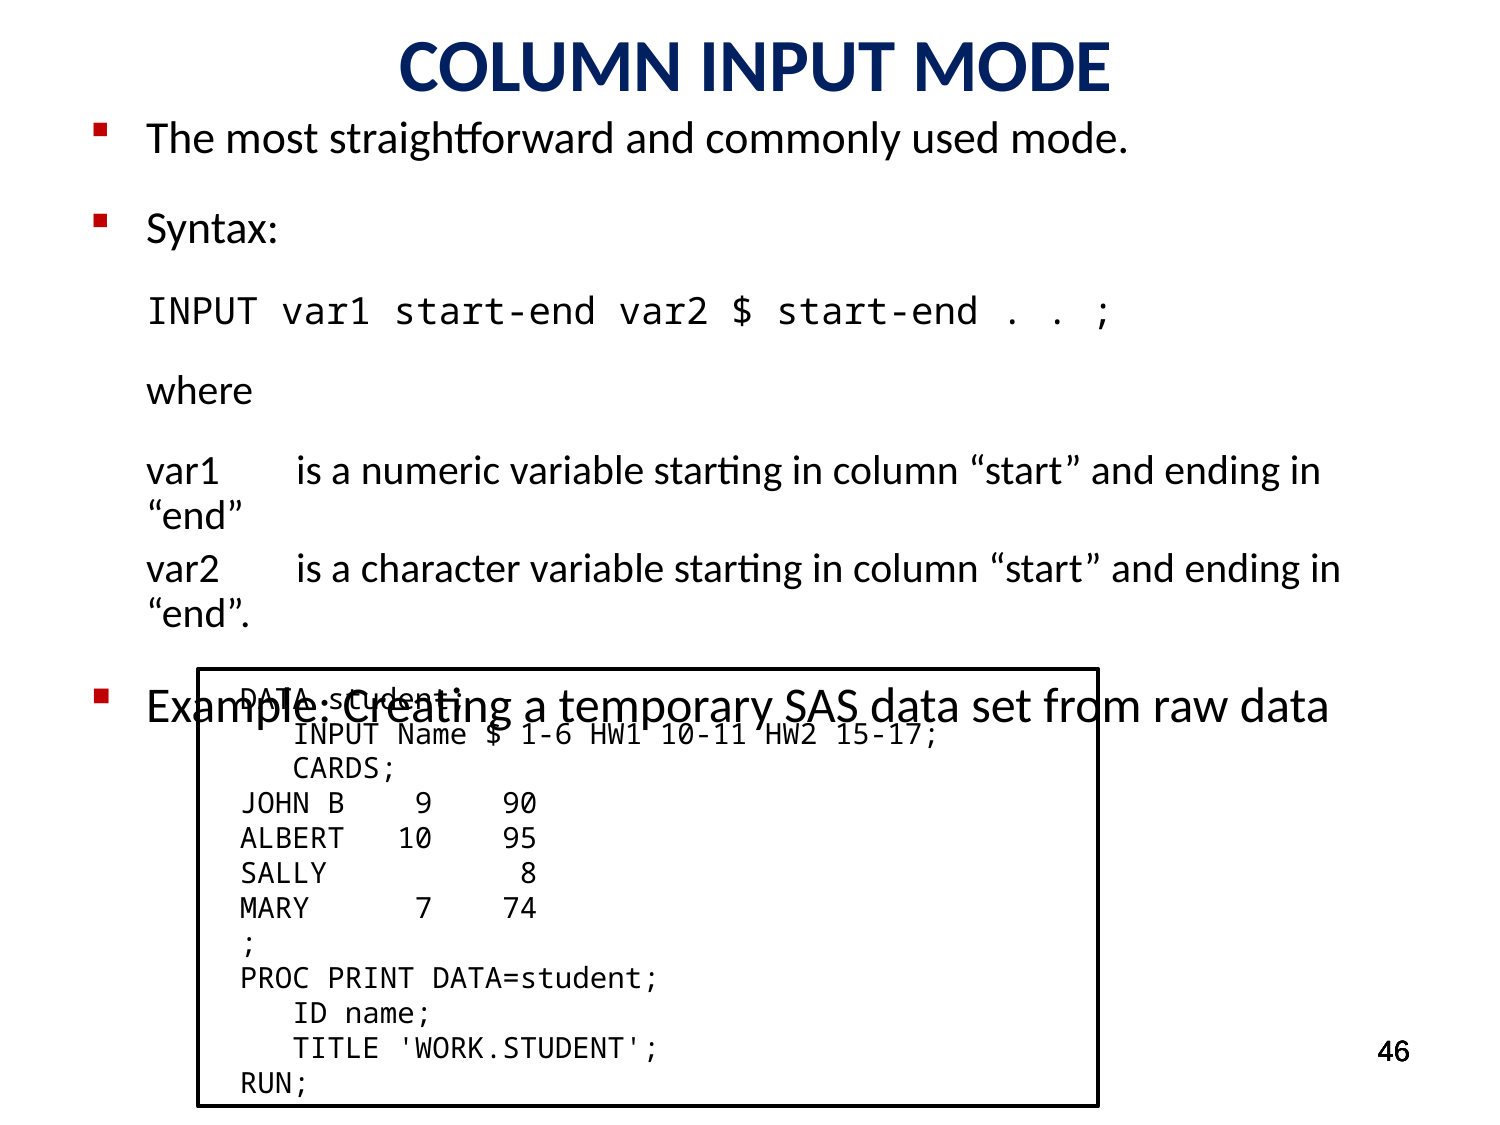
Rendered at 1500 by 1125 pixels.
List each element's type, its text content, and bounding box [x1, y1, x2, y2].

text_box The most straightforward and commonly used mode. Syntax: INPUT var1 start-end var2 $ start-end . . ; where var1 is a numeric variable starting in column “start” and ending in “end” var2 is a character variable starting in column “start” and ending in “end”. Example: Creating a temporary SAS data set from raw data [74, 106, 1438, 675]
text_box 46 [1099, 1024, 1425, 1103]
text_box [198, 668, 1099, 1107]
text_box COLUMN INPUT MODE [37, 0, 1475, 124]
